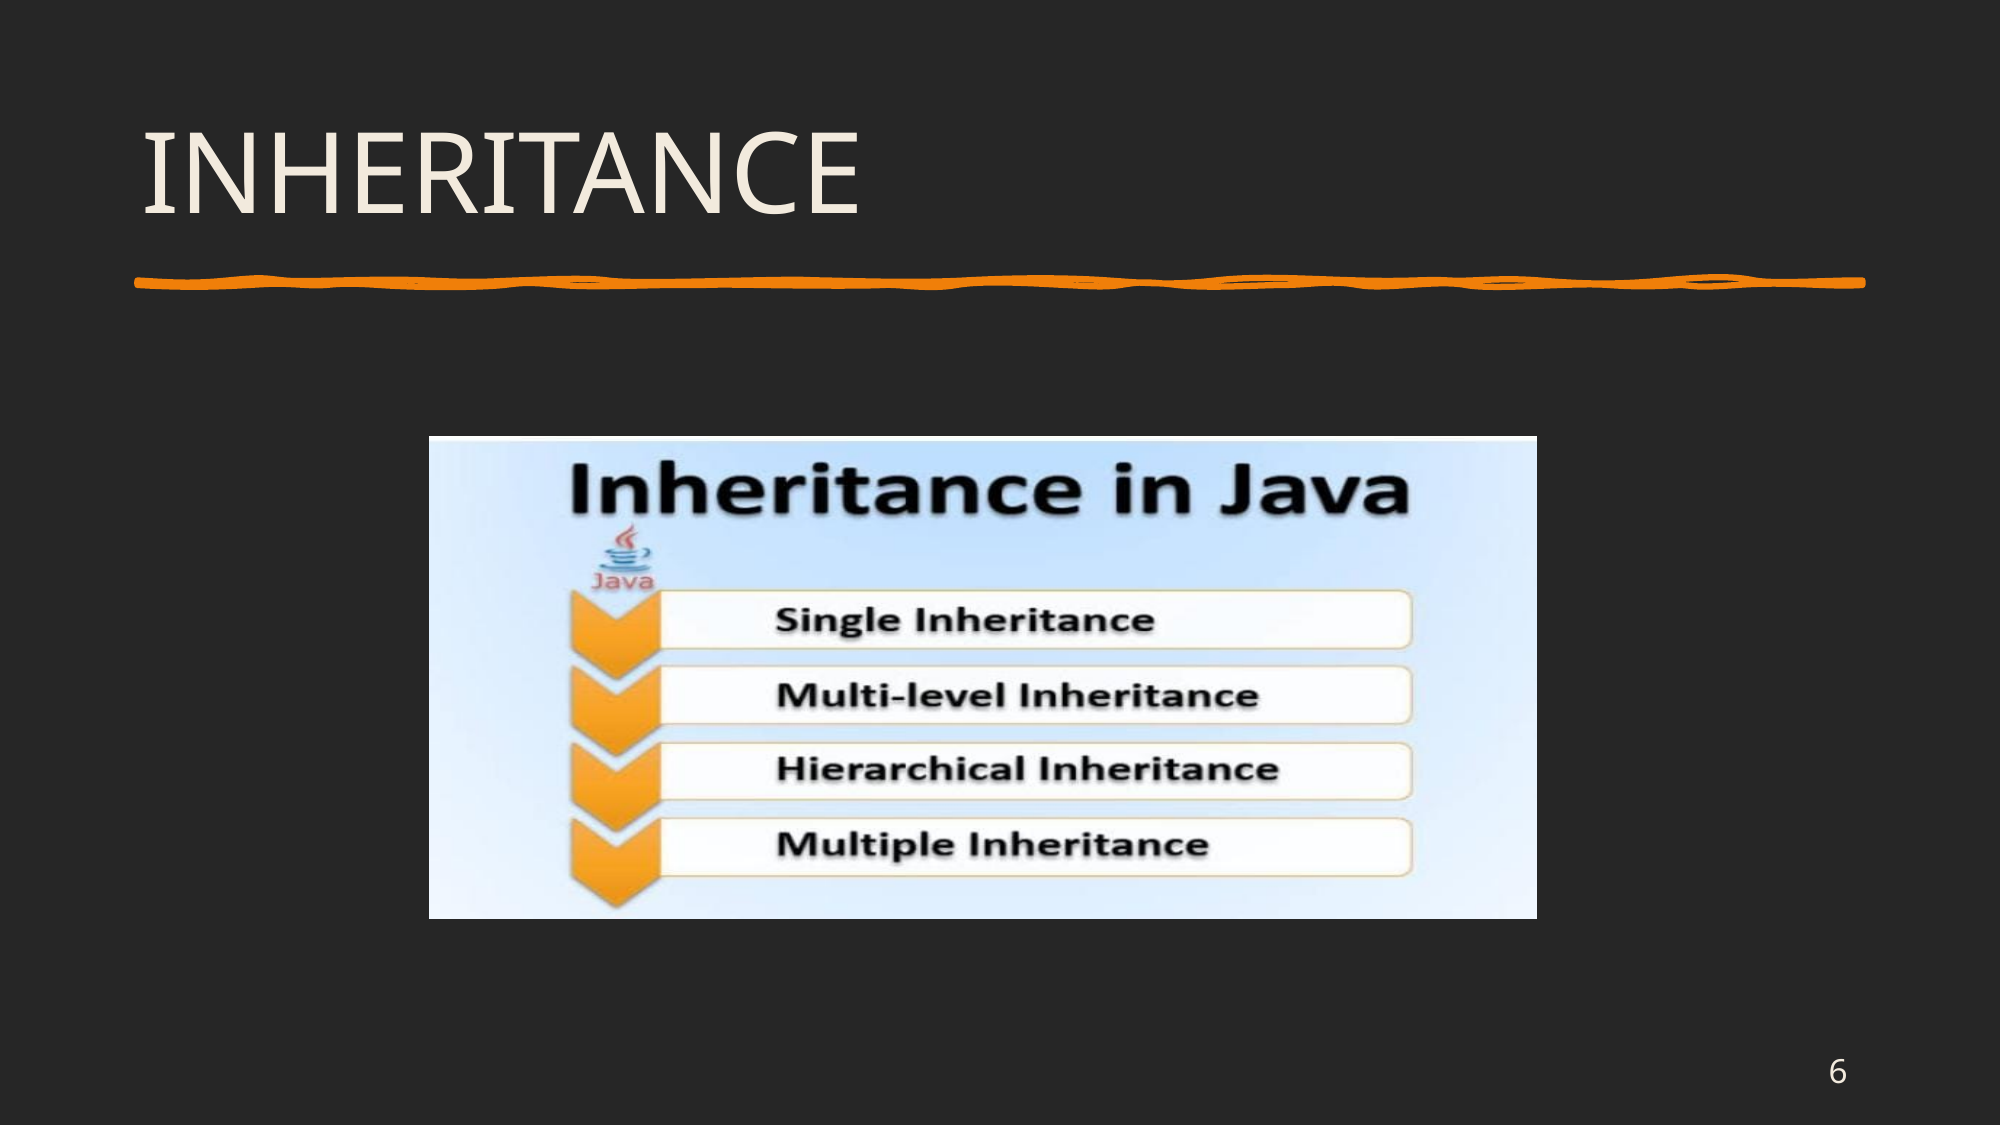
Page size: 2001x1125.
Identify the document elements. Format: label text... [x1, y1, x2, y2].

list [429, 436, 1537, 919]
title INHERITANCE [126, 59, 1851, 278]
slide_number 6 [1412, 1042, 1863, 1103]
